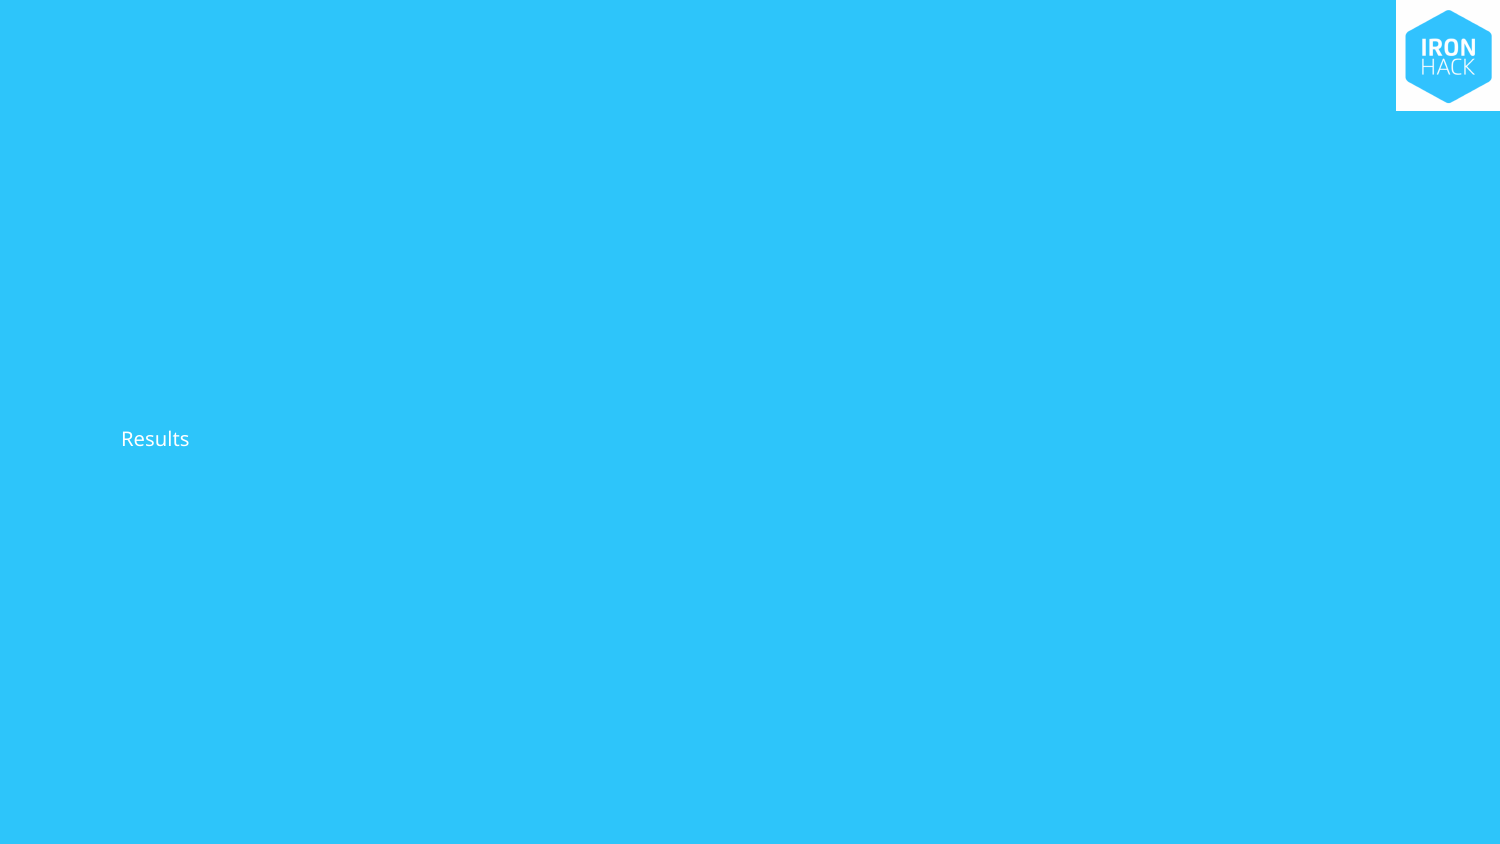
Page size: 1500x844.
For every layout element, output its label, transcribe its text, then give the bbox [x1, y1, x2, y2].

title Results [83, 337, 1417, 466]
picture [1396, 0, 1500, 111]
